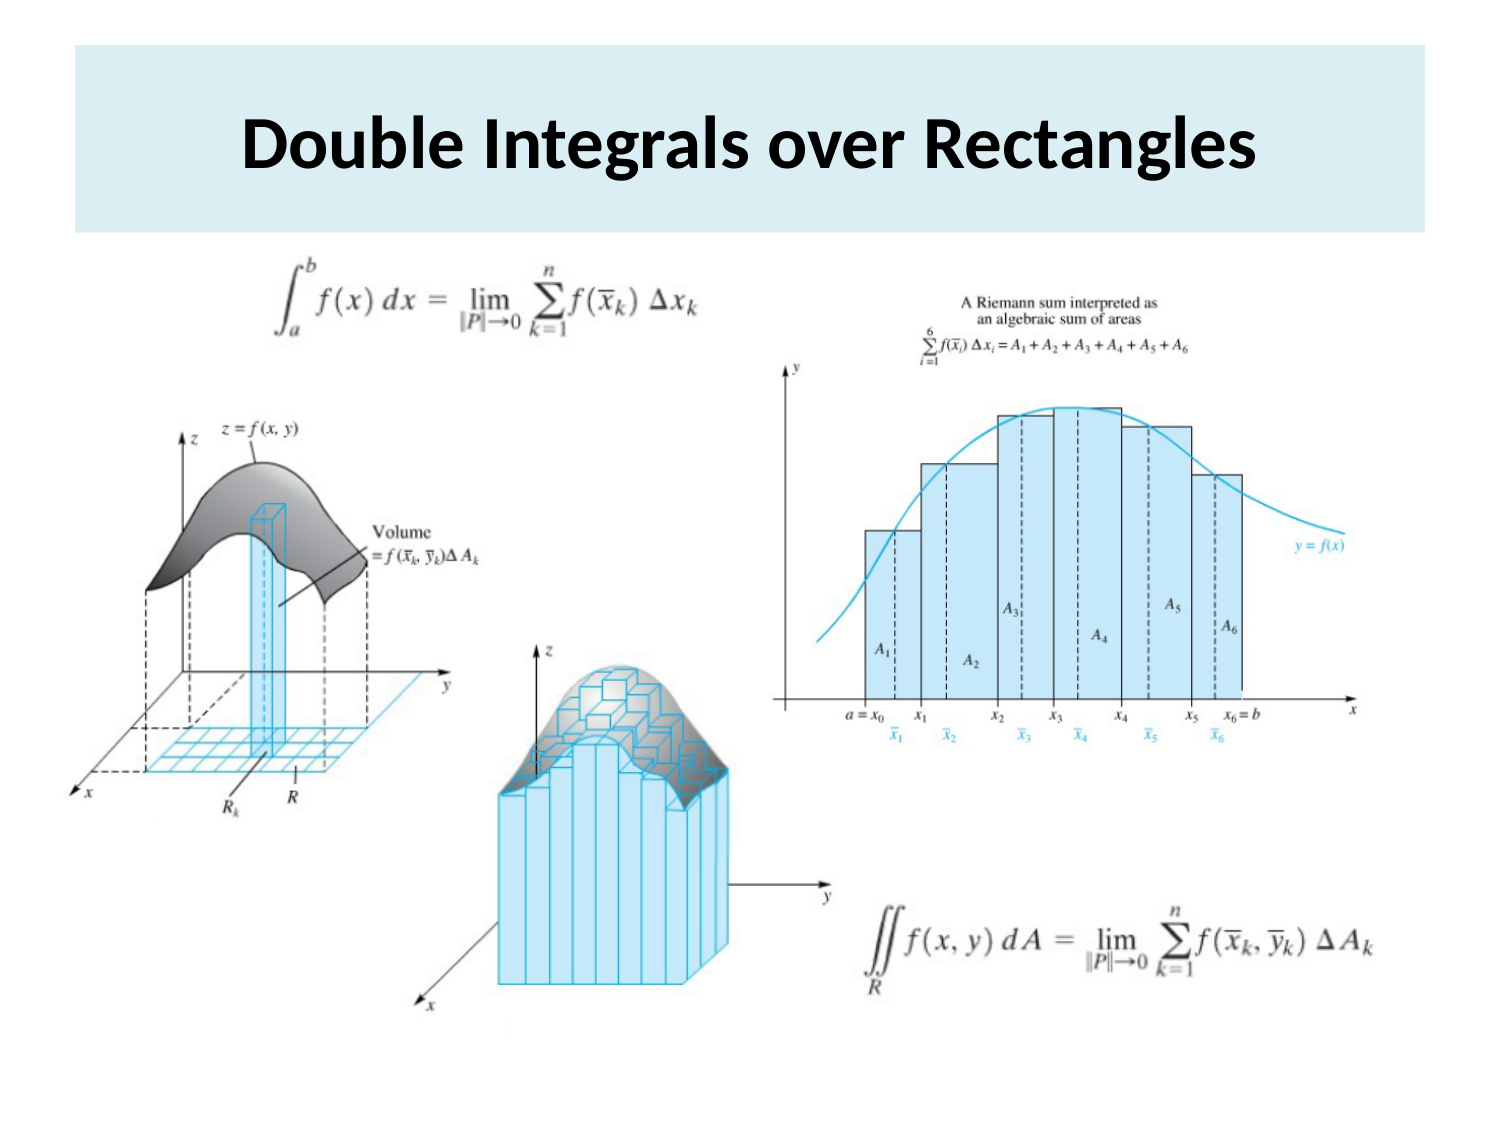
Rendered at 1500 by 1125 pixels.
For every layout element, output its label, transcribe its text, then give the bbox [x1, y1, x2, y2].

title Double Integrals over Rectangles [75, 45, 1425, 233]
picture [56, 287, 1375, 1035]
picture [848, 894, 1390, 1008]
picture [260, 249, 716, 352]
